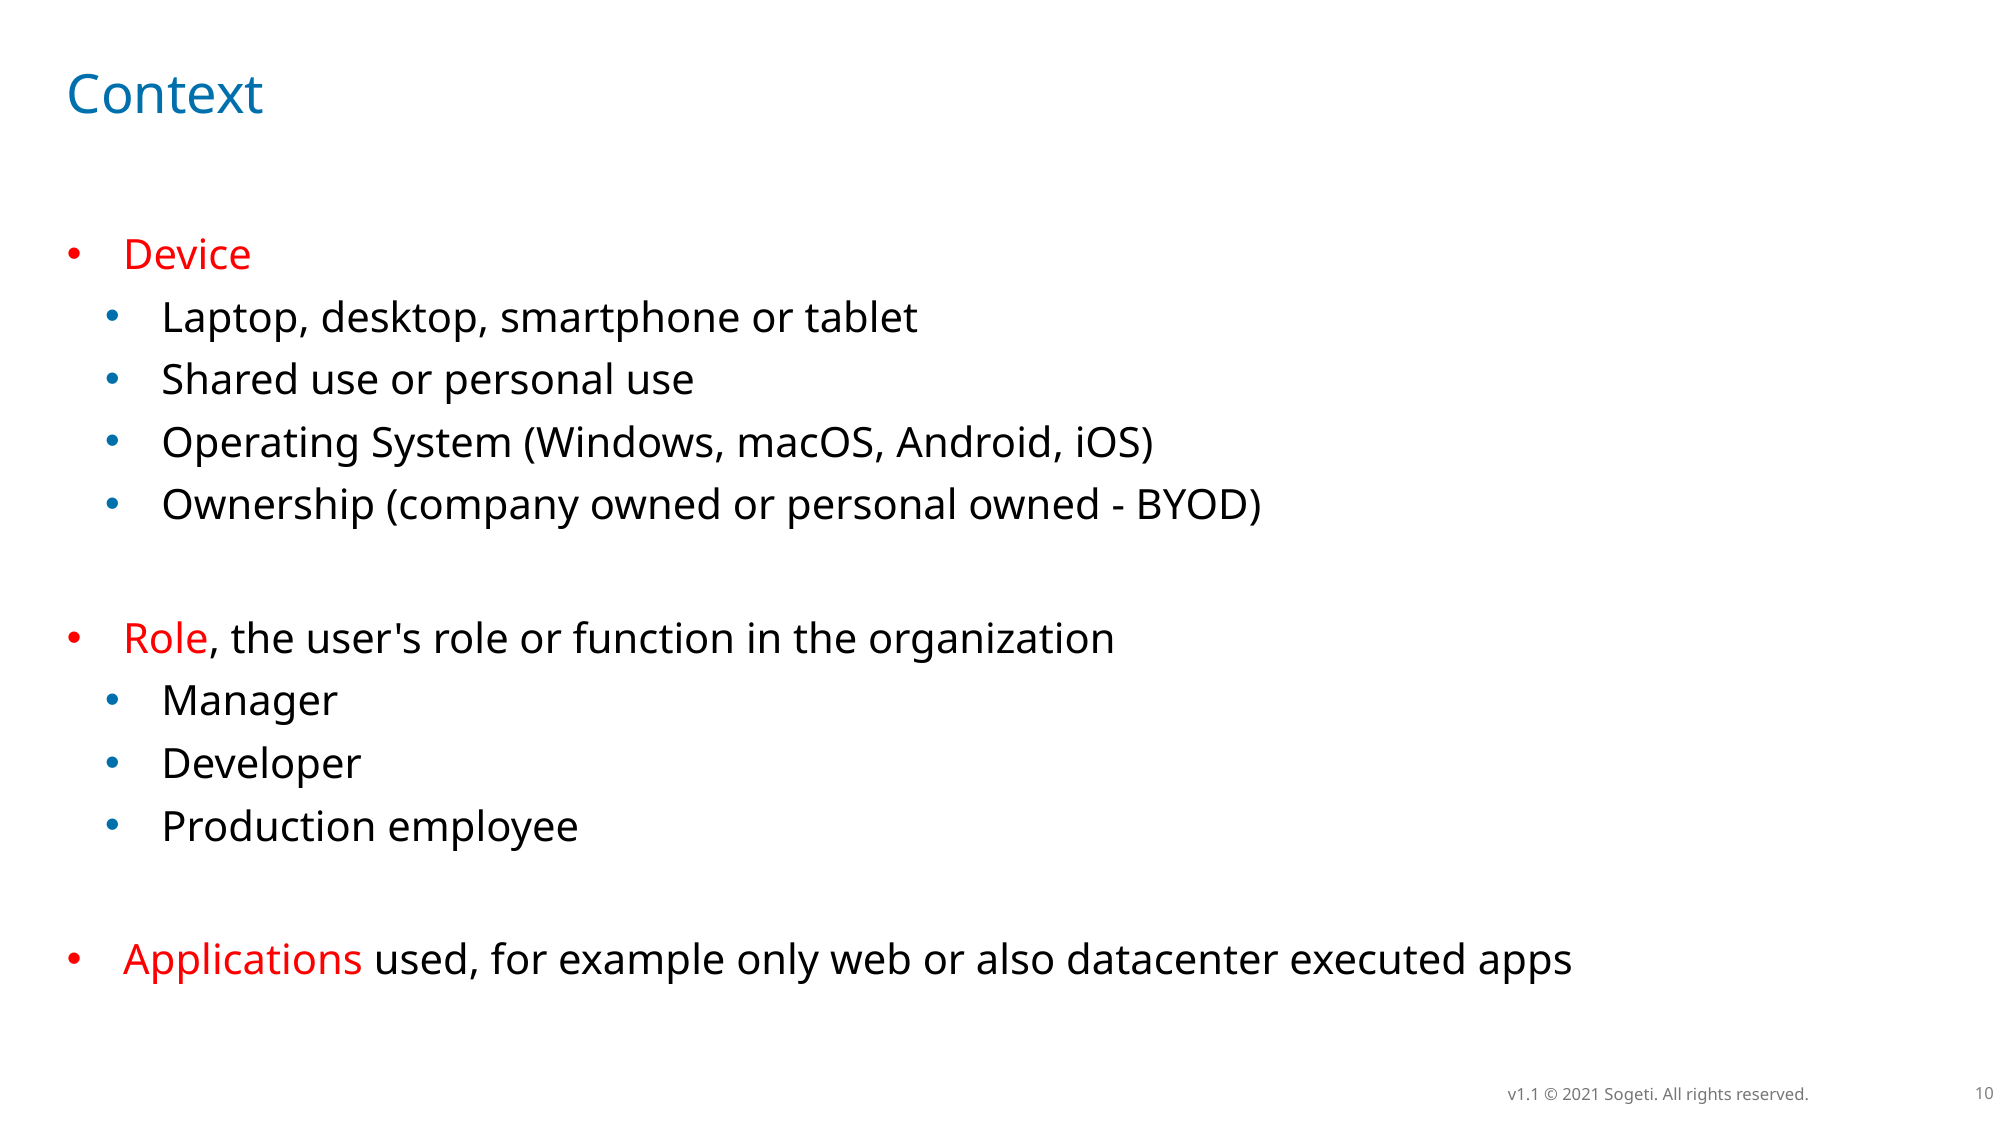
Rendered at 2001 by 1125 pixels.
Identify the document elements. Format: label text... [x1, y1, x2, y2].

list Device Laptop, desktop, smartphone or tablet Shared use or personal use Operating System (Windows, macOS, Android, iOS) Ownership (company owned or personal owned - BYOD) Role, the user's role or function in the organization Manager Developer Production employee Applications used, for example only web or also datacenter executed apps [66, 231, 1933, 1059]
title Context [66, 66, 1850, 208]
